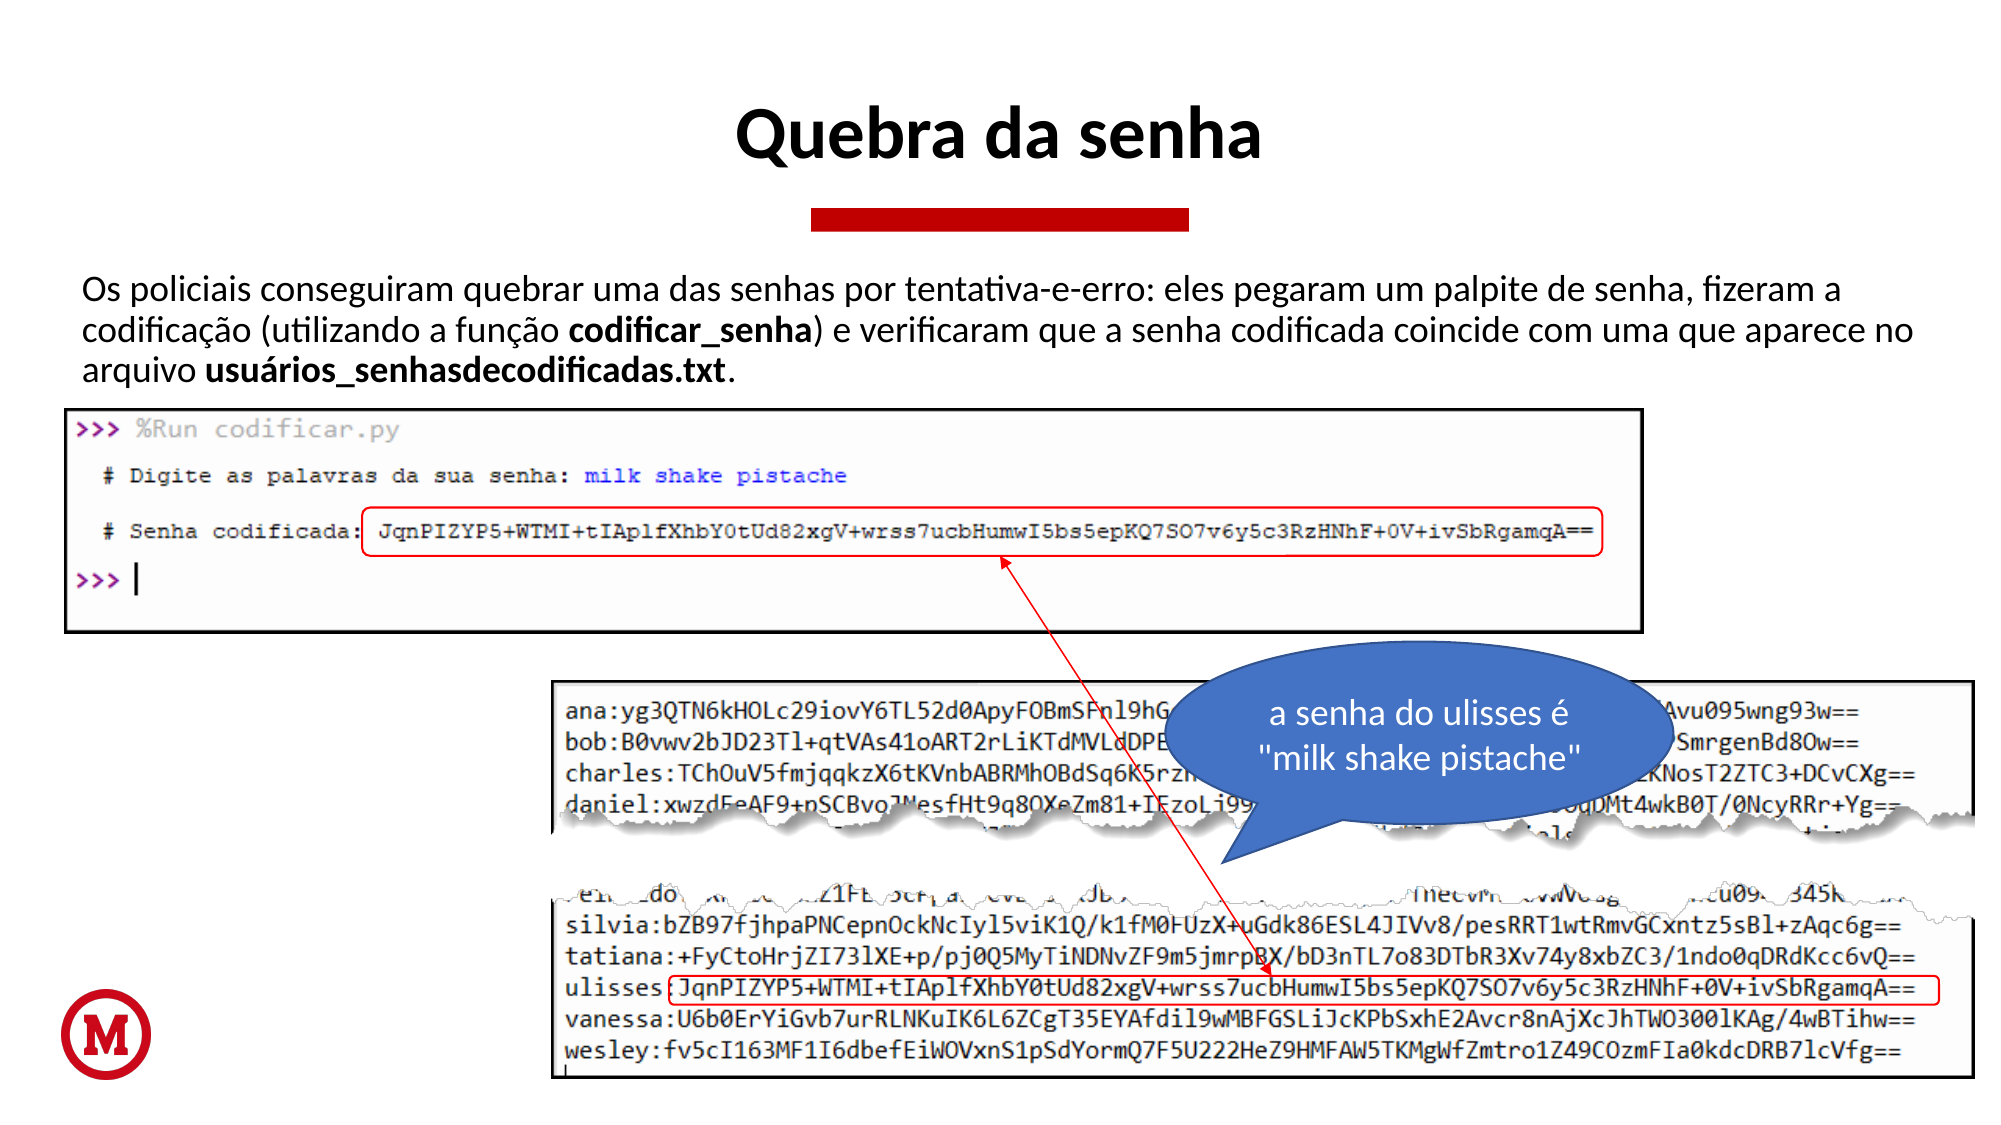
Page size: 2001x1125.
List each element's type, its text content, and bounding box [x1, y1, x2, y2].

picture [550, 680, 1975, 1080]
title Quebra da senha [174, 67, 1826, 183]
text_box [999, 555, 1272, 977]
list Os policiais conseguiram quebrar uma das senhas por tentativa-e-erro: eles pegaram um palpite de senha, fizeram a codificação (utilizando a função codificar_senha) e verificaram que a senha codificada coincide com uma que aparece no arquivo usuários_senhasdecodificadas.txt. [66, 261, 1940, 409]
text_box a senha do ulisses é "milk shake pistache" [1276, 645, 1625, 679]
picture [61, 989, 151, 1080]
picture [64, 408, 1645, 634]
